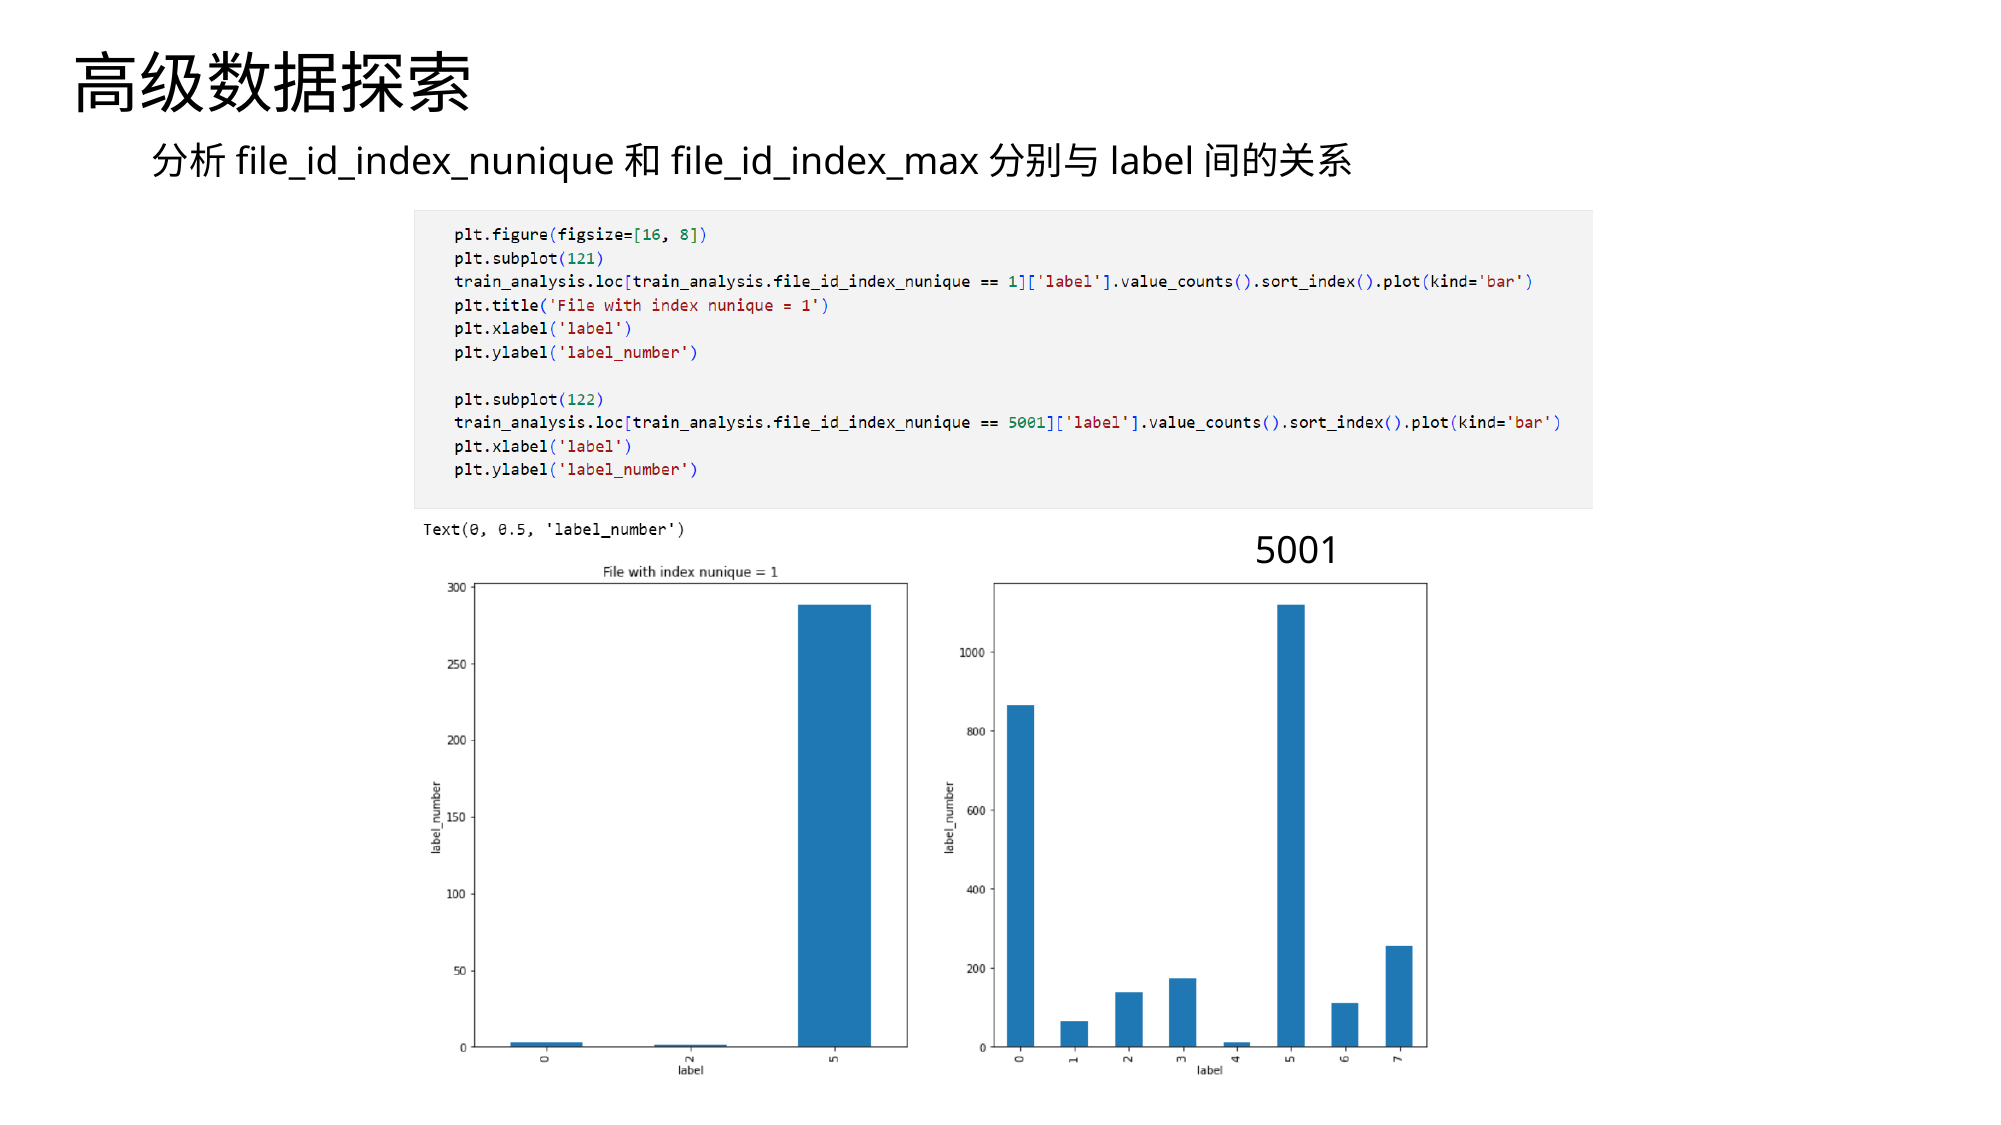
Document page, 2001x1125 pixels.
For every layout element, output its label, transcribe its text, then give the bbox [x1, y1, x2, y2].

picture [407, 202, 1593, 1092]
text_box 分析file_id_index_nunique和file_id_index_max分别与label间的关系 [136, 129, 1864, 190]
text_box 高级数据探索 [57, 33, 488, 129]
